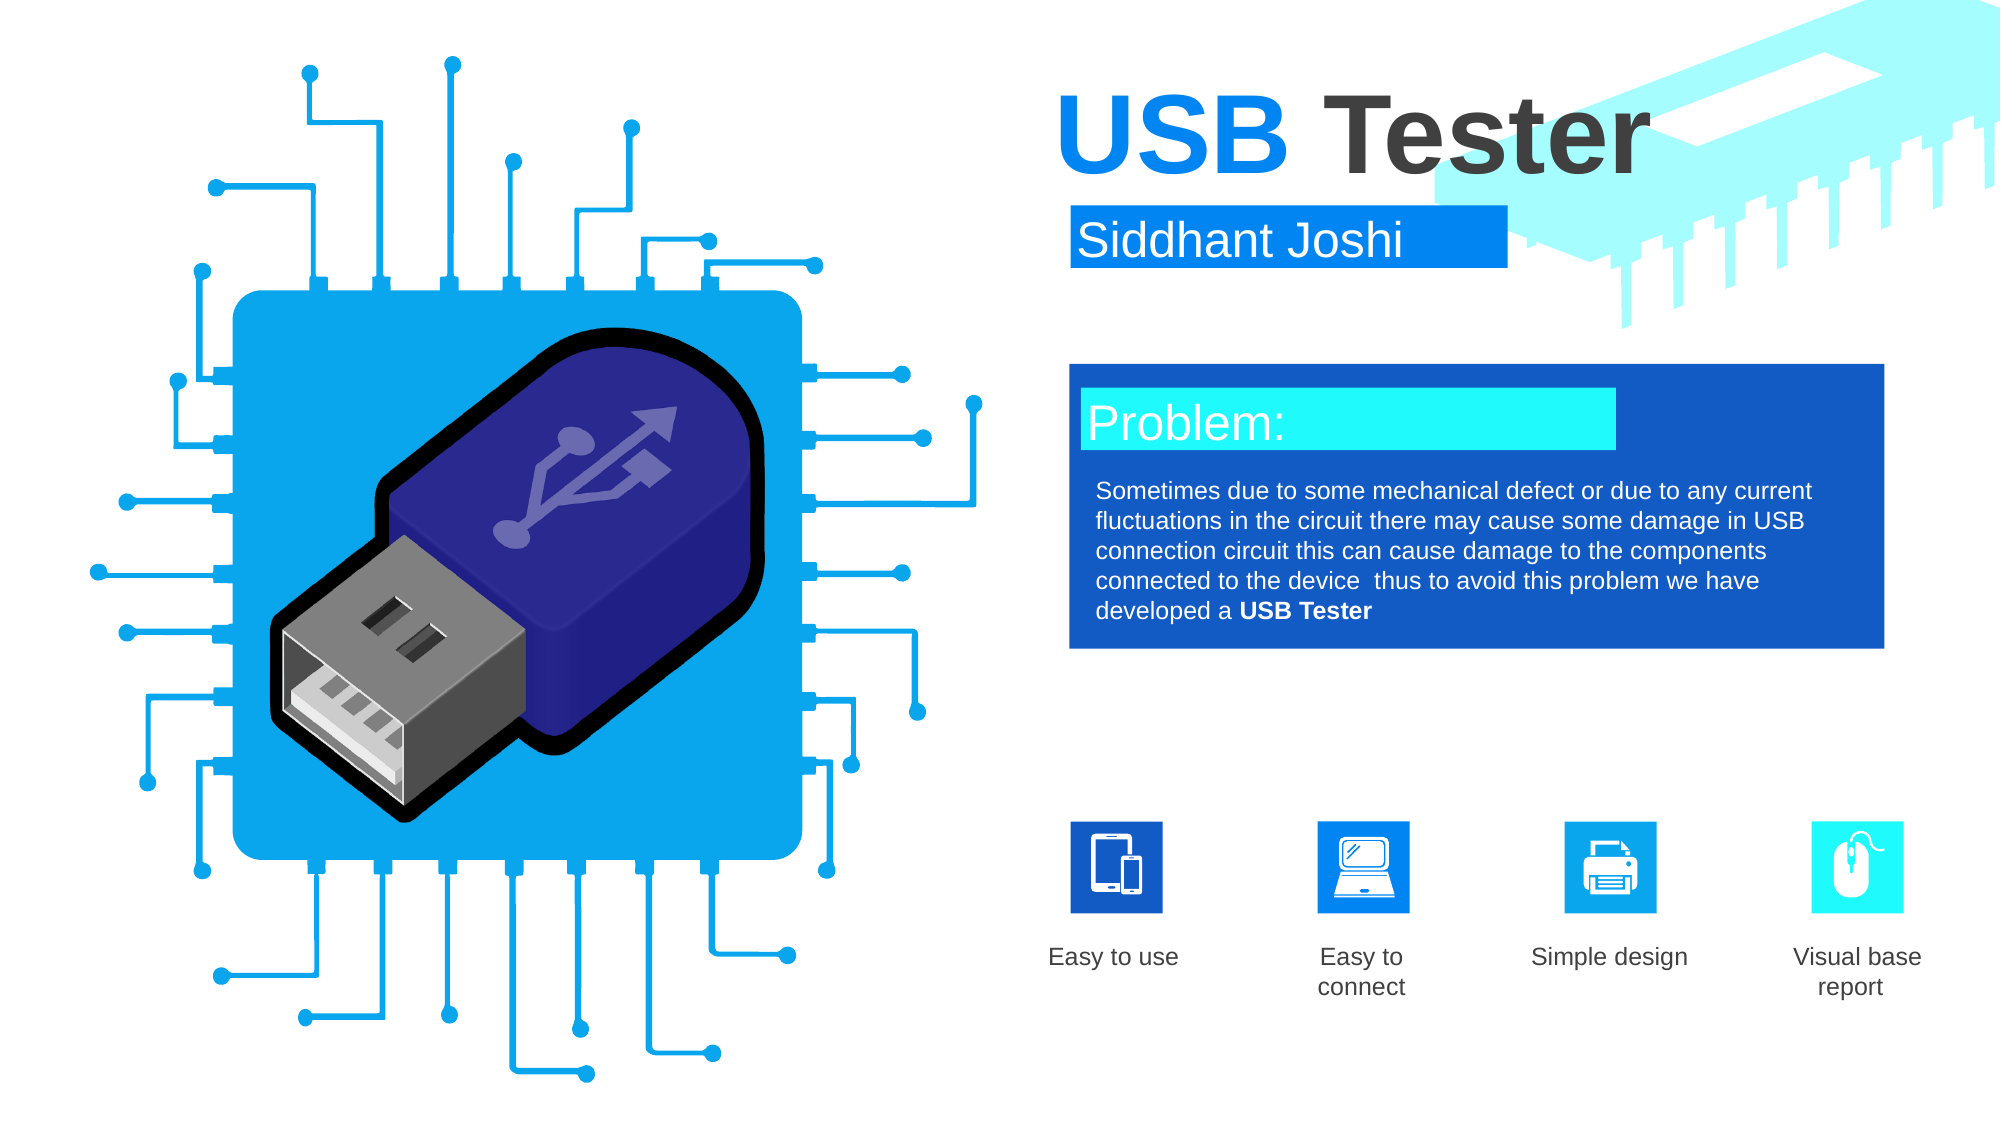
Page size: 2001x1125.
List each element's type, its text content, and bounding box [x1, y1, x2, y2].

text_box Siddhant Joshi [1070, 205, 1508, 268]
picture [271, 329, 764, 821]
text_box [1069, 363, 1885, 649]
text_box USB Tester [1040, 53, 1688, 204]
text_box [1011, 821, 1961, 1009]
